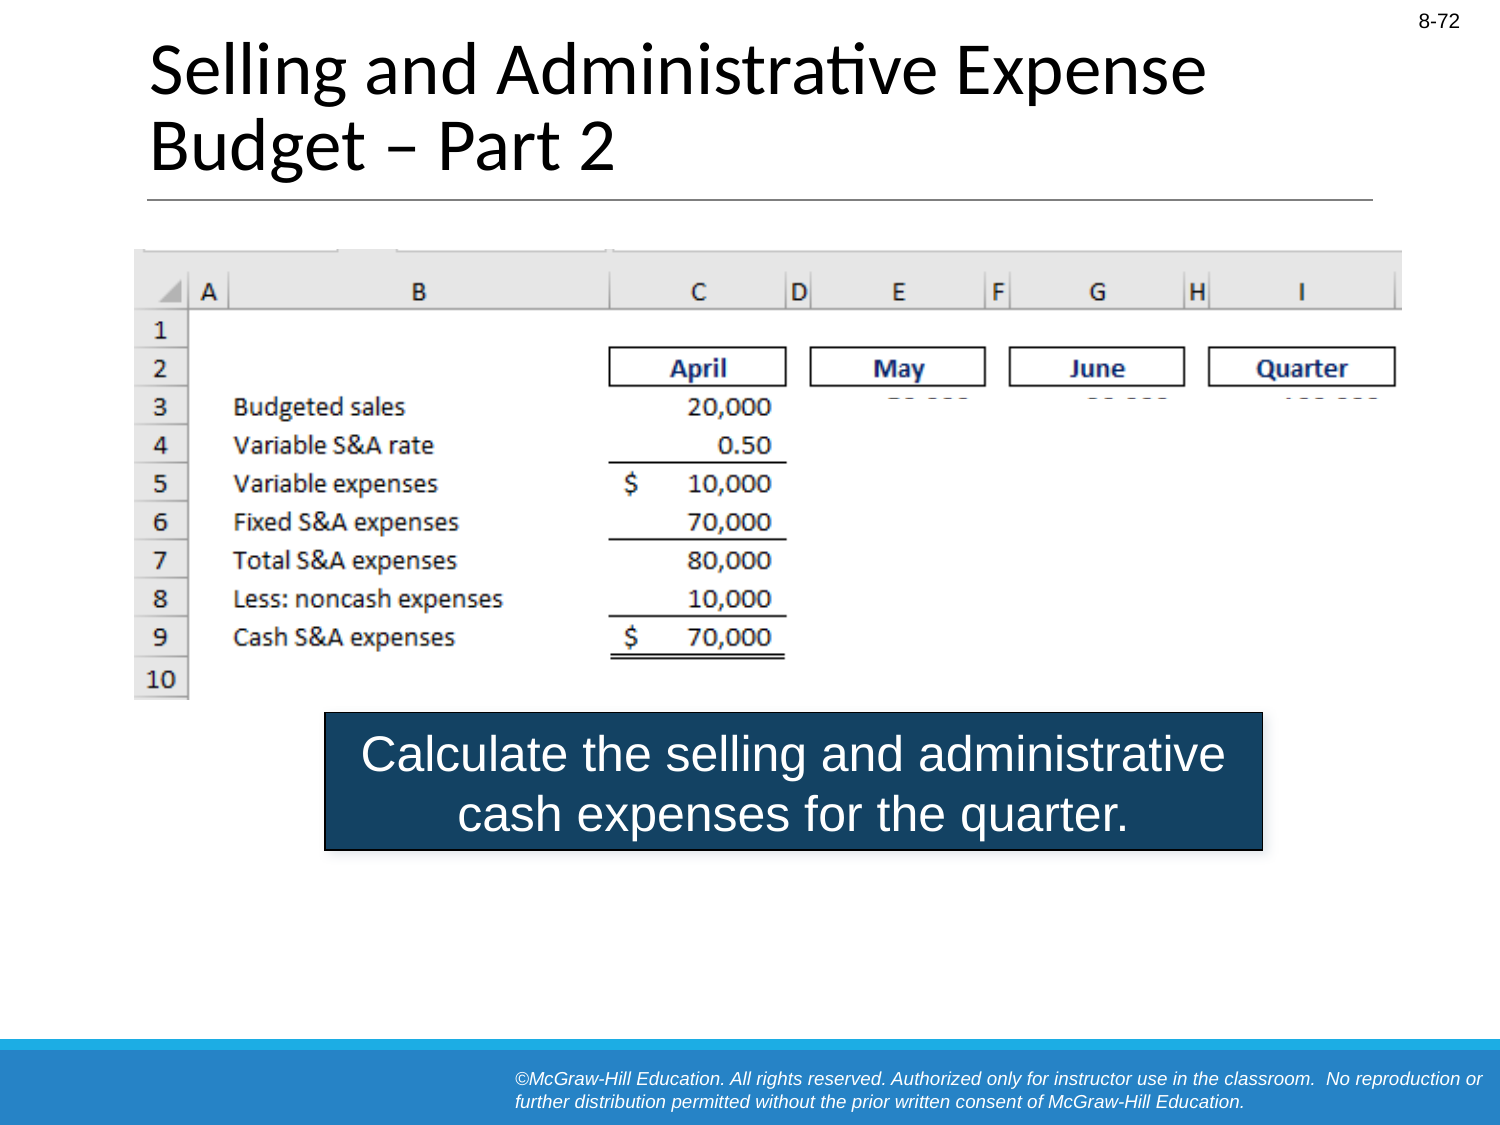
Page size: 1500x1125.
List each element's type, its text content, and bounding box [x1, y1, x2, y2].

title Selling and Administrative Expense Budget – Part 2 [134, 24, 1373, 194]
text_box Calculate the selling and administrative cash expenses for the quarter. [324, 712, 1263, 850]
picture [133, 249, 1403, 701]
